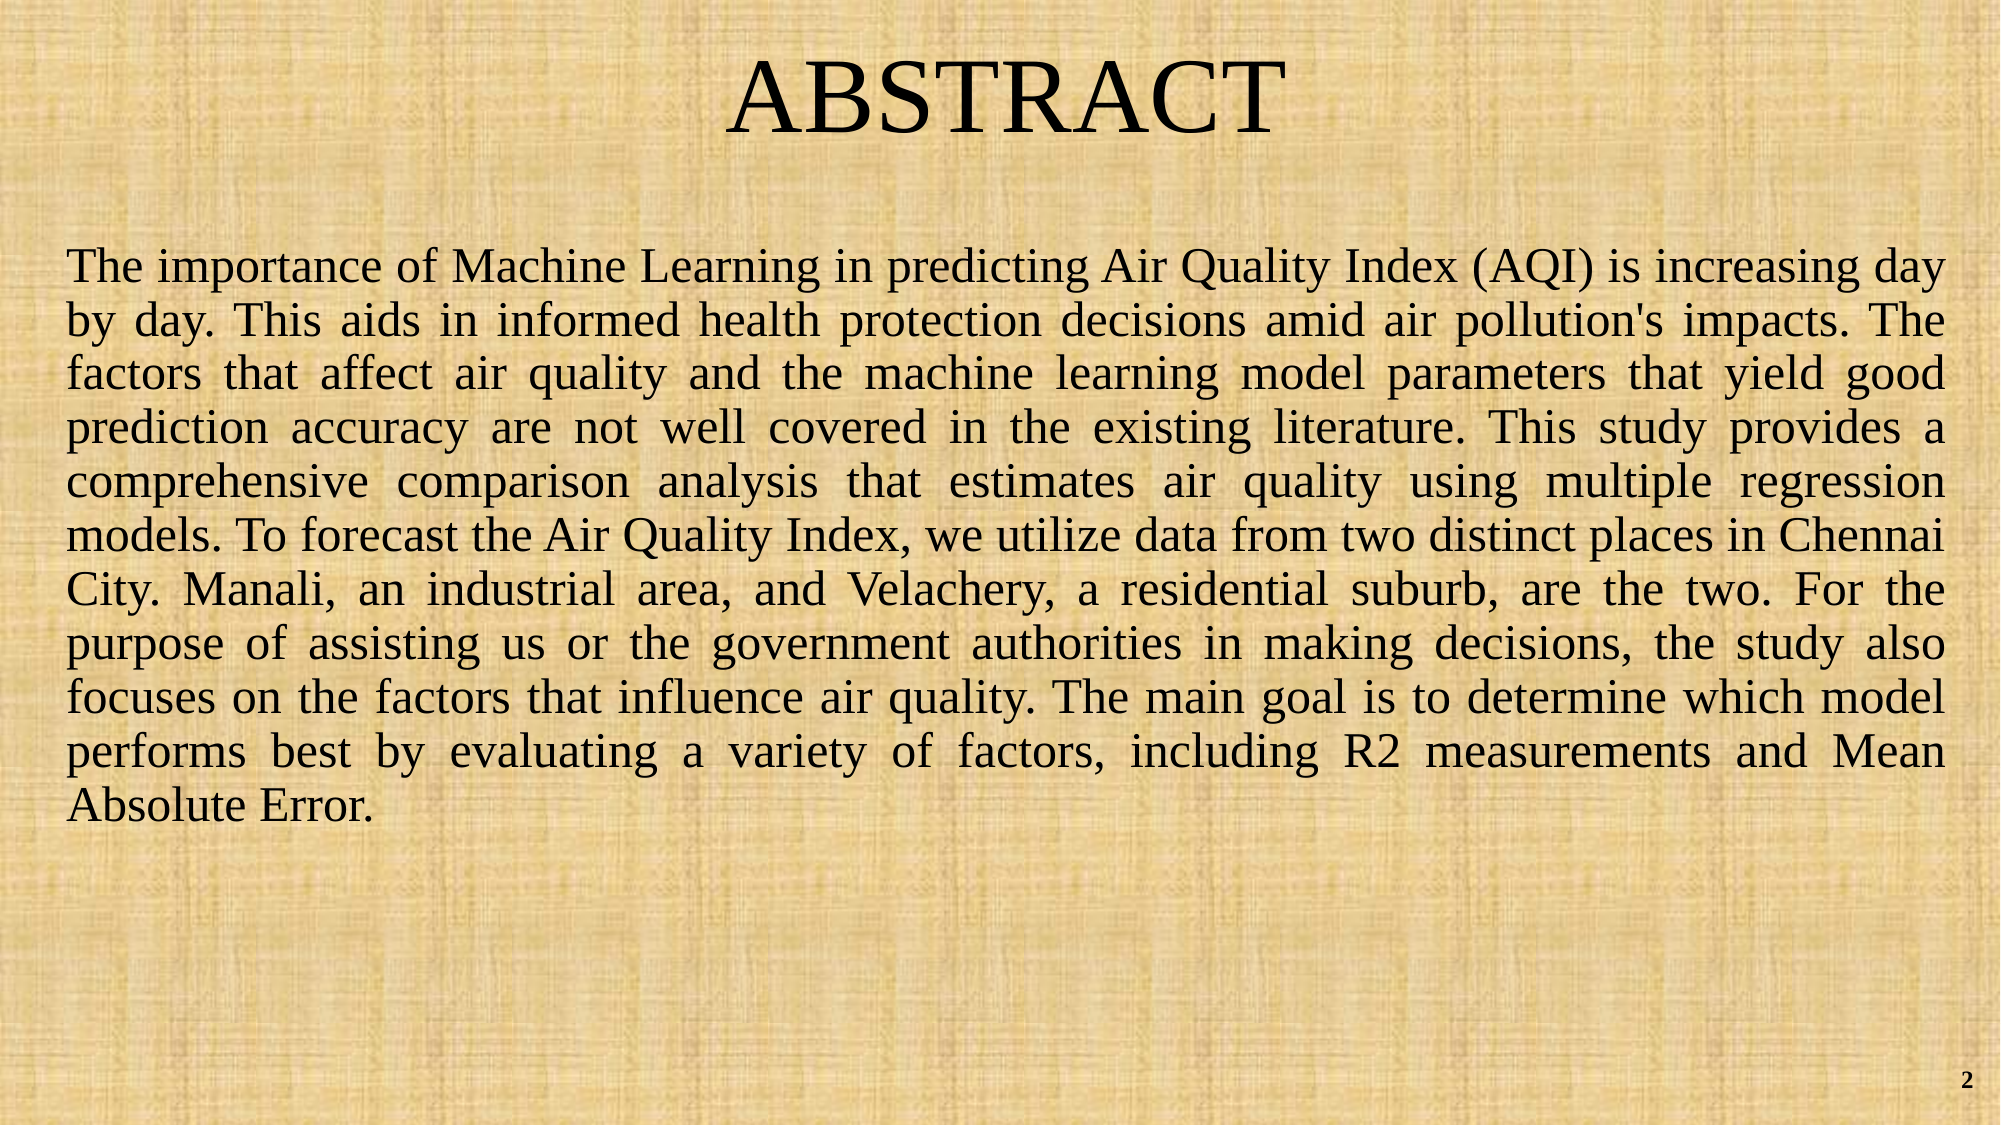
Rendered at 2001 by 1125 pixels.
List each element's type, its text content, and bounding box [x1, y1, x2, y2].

title ABSTRACT [51, 30, 1963, 163]
slide_number 2 [1538, 1049, 1989, 1109]
picture [0, 0, 2001, 1125]
subtitle The importance of Machine Learning in predicting Air Quality Index (AQI) is increasing day by day. This aids in informed health protection decisions amid air pollution's impacts. The factors that affect air quality and the machine learning model parameters that yield good prediction accuracy are not well covered in the existing literature. This study provides a comprehensive comparison analysis that estimates air quality using multiple regression models. To forecast the Air Quality Index, we utilize data from two distinct places in Chennai City. Manali, an industrial area, and Velachery, a residential suburb, are the two. For the purpose of assisting us or the government authorities in making decisions, the study also focuses on the factors that influence air quality. The main goal is to determine which model performs best by evaluating a variety of factors, including R2 measurements and Mean Absolute Error. [51, 231, 1963, 1020]
